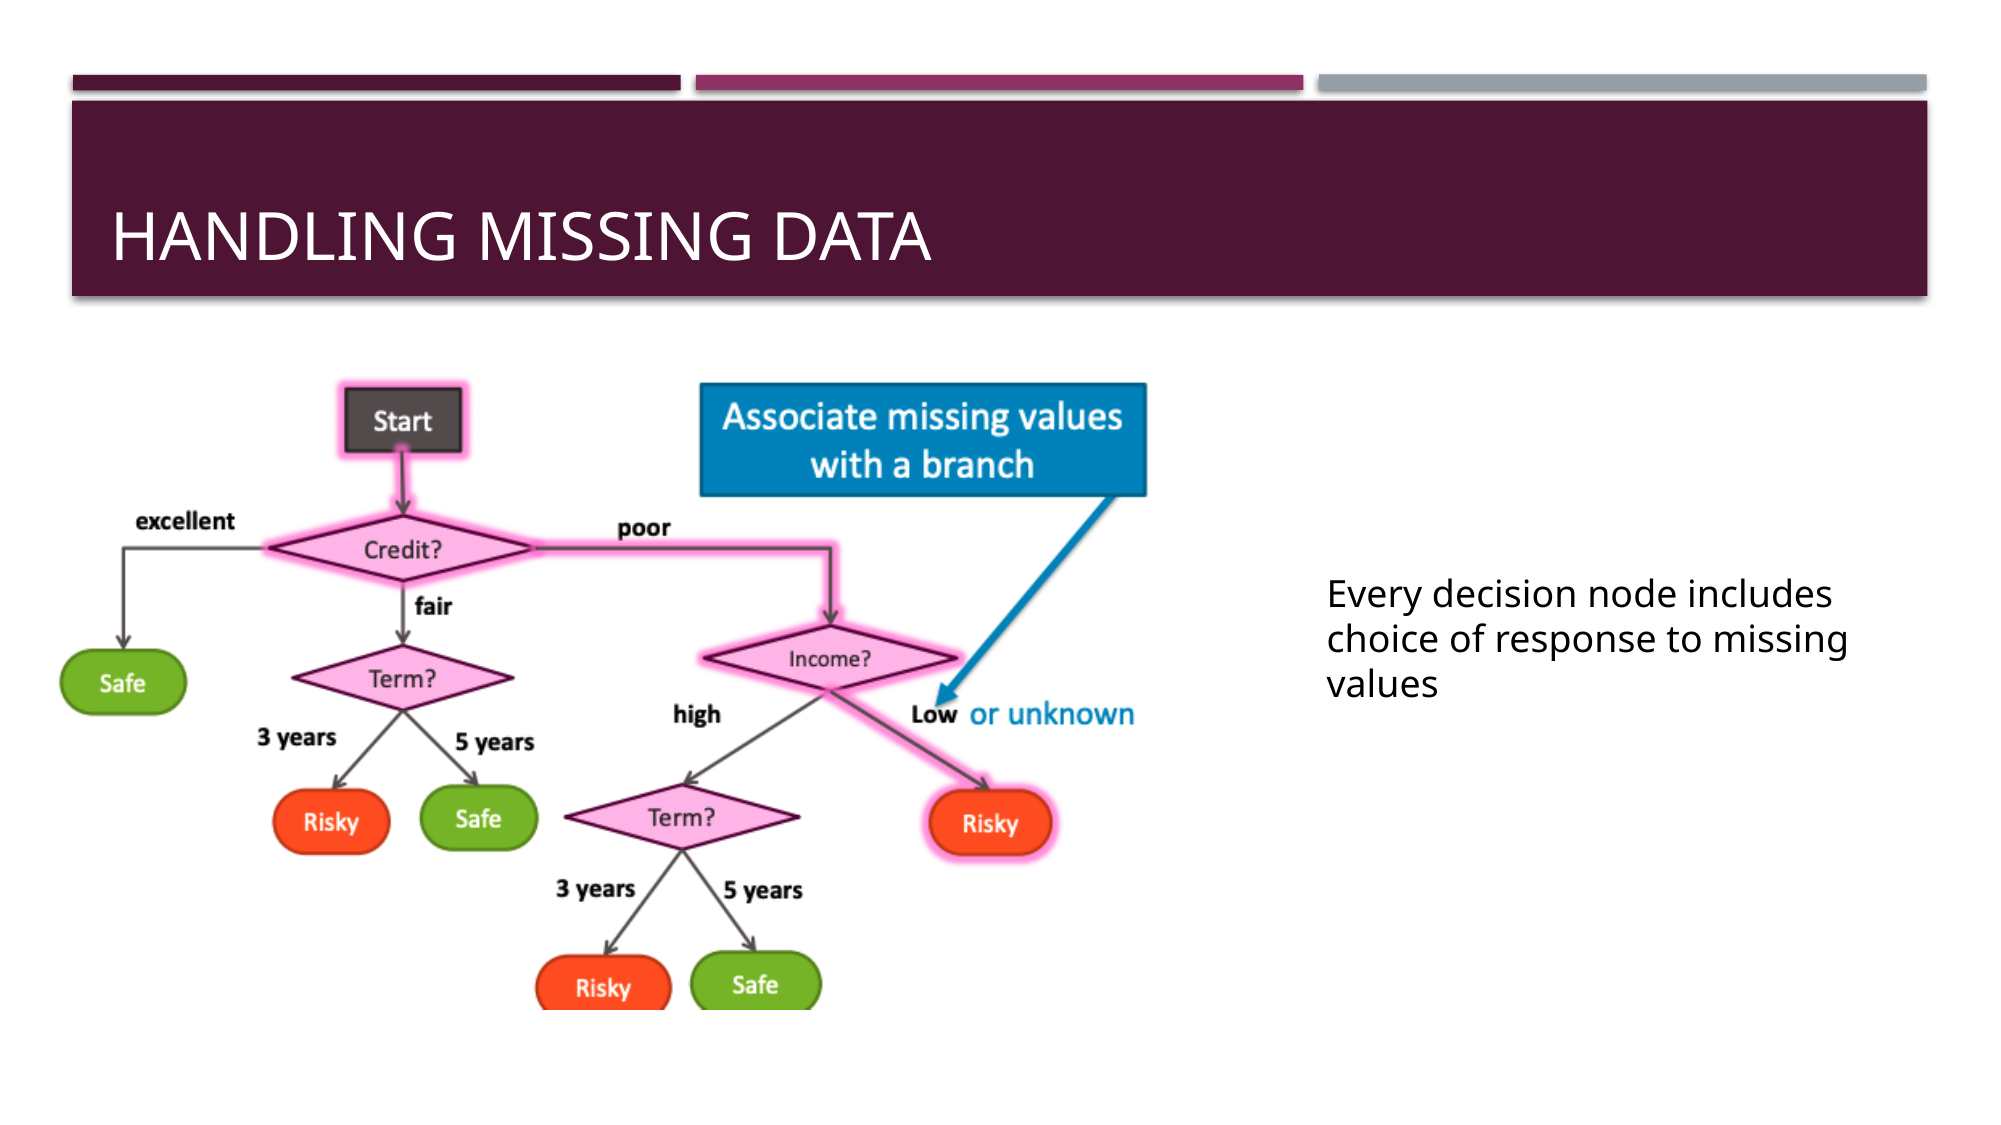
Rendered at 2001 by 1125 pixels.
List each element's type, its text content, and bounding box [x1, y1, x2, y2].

text_box Every decision node includes choice of response to missing values [1318, 562, 1905, 713]
picture [44, 362, 1313, 1011]
title Handling missing data [95, 115, 1905, 282]
